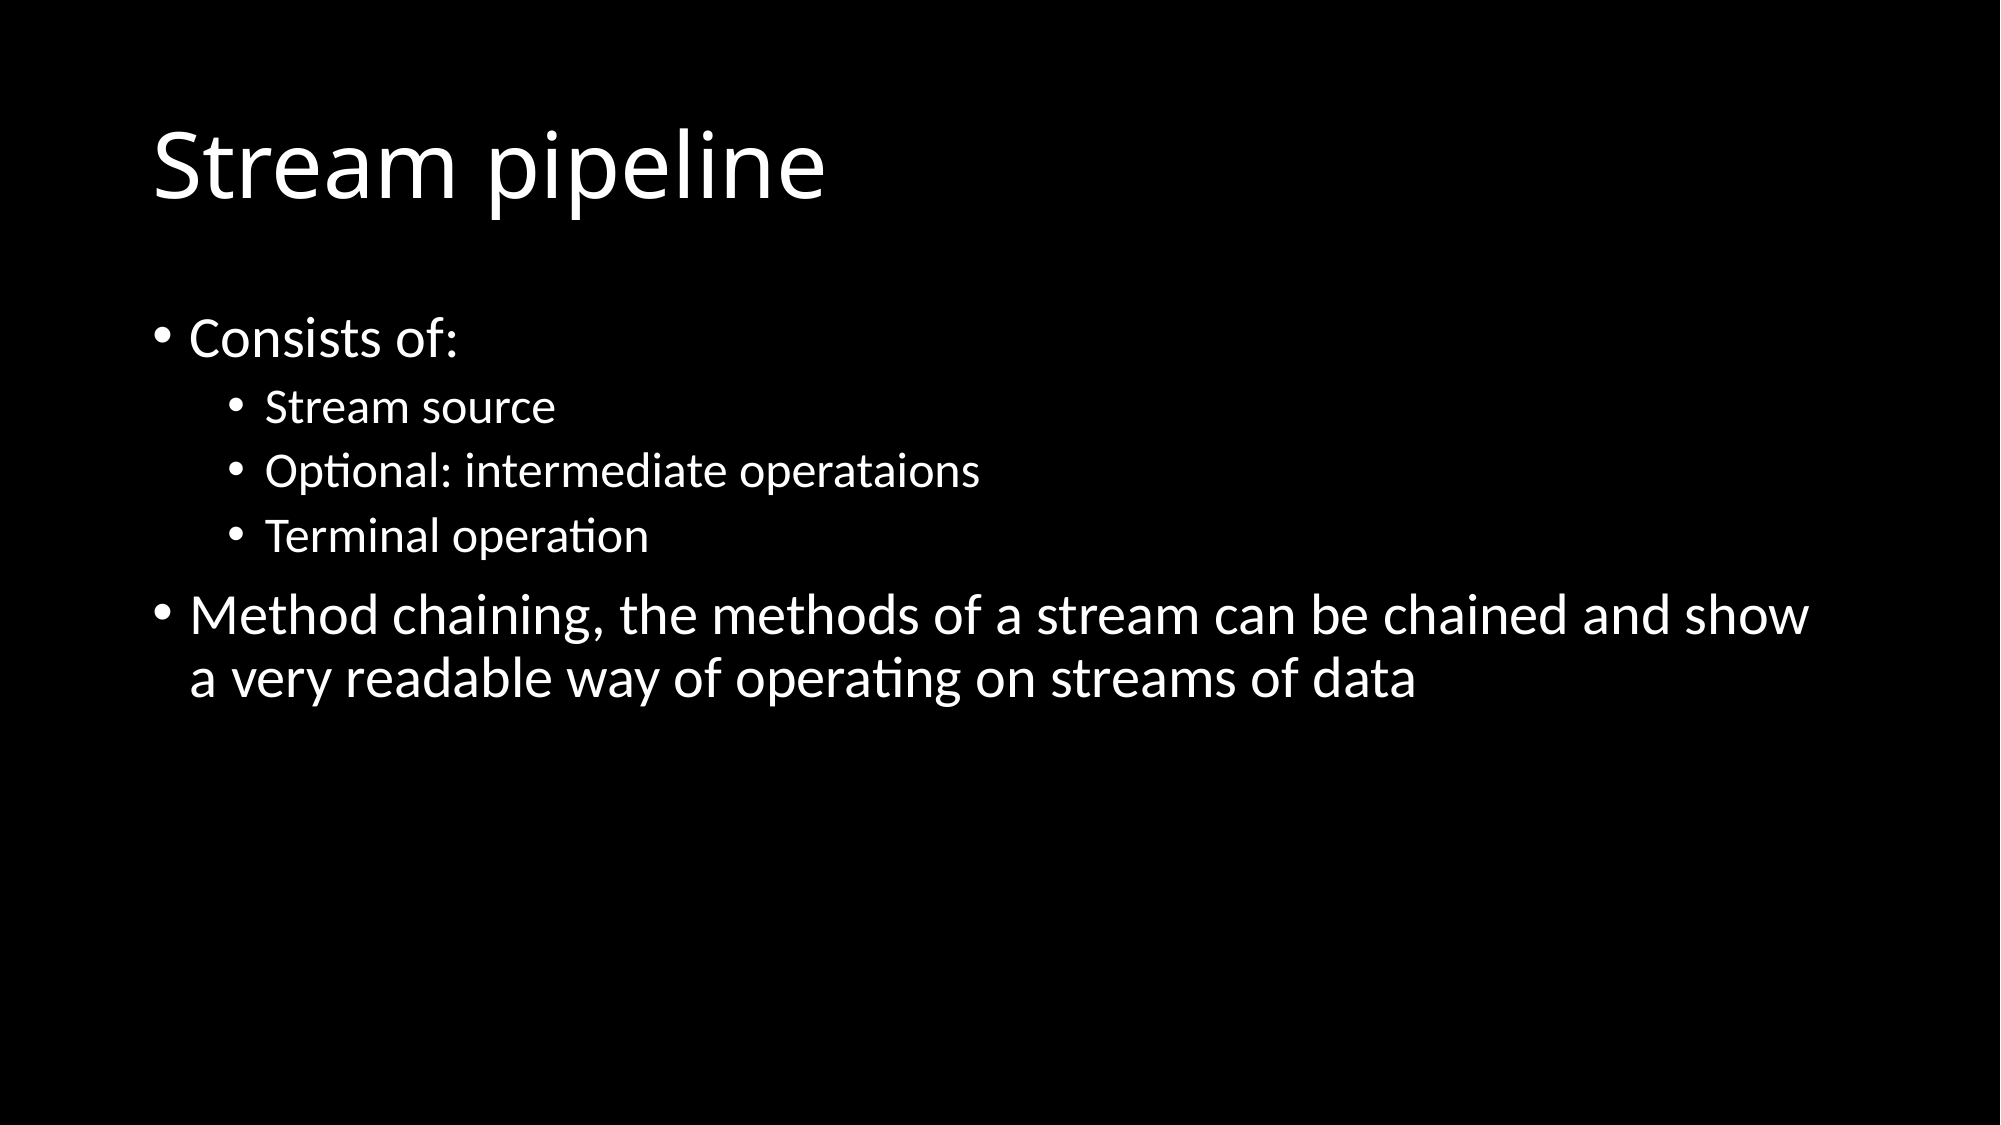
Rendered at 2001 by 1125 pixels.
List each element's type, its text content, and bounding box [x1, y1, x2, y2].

title Stream pipeline [137, 59, 1863, 278]
list Consists of: Stream source Optional: intermediate operataions Terminal operation Method chaining, the methods of a stream can be chained and show a very readable way of operating on streams of data [137, 299, 1863, 1014]
